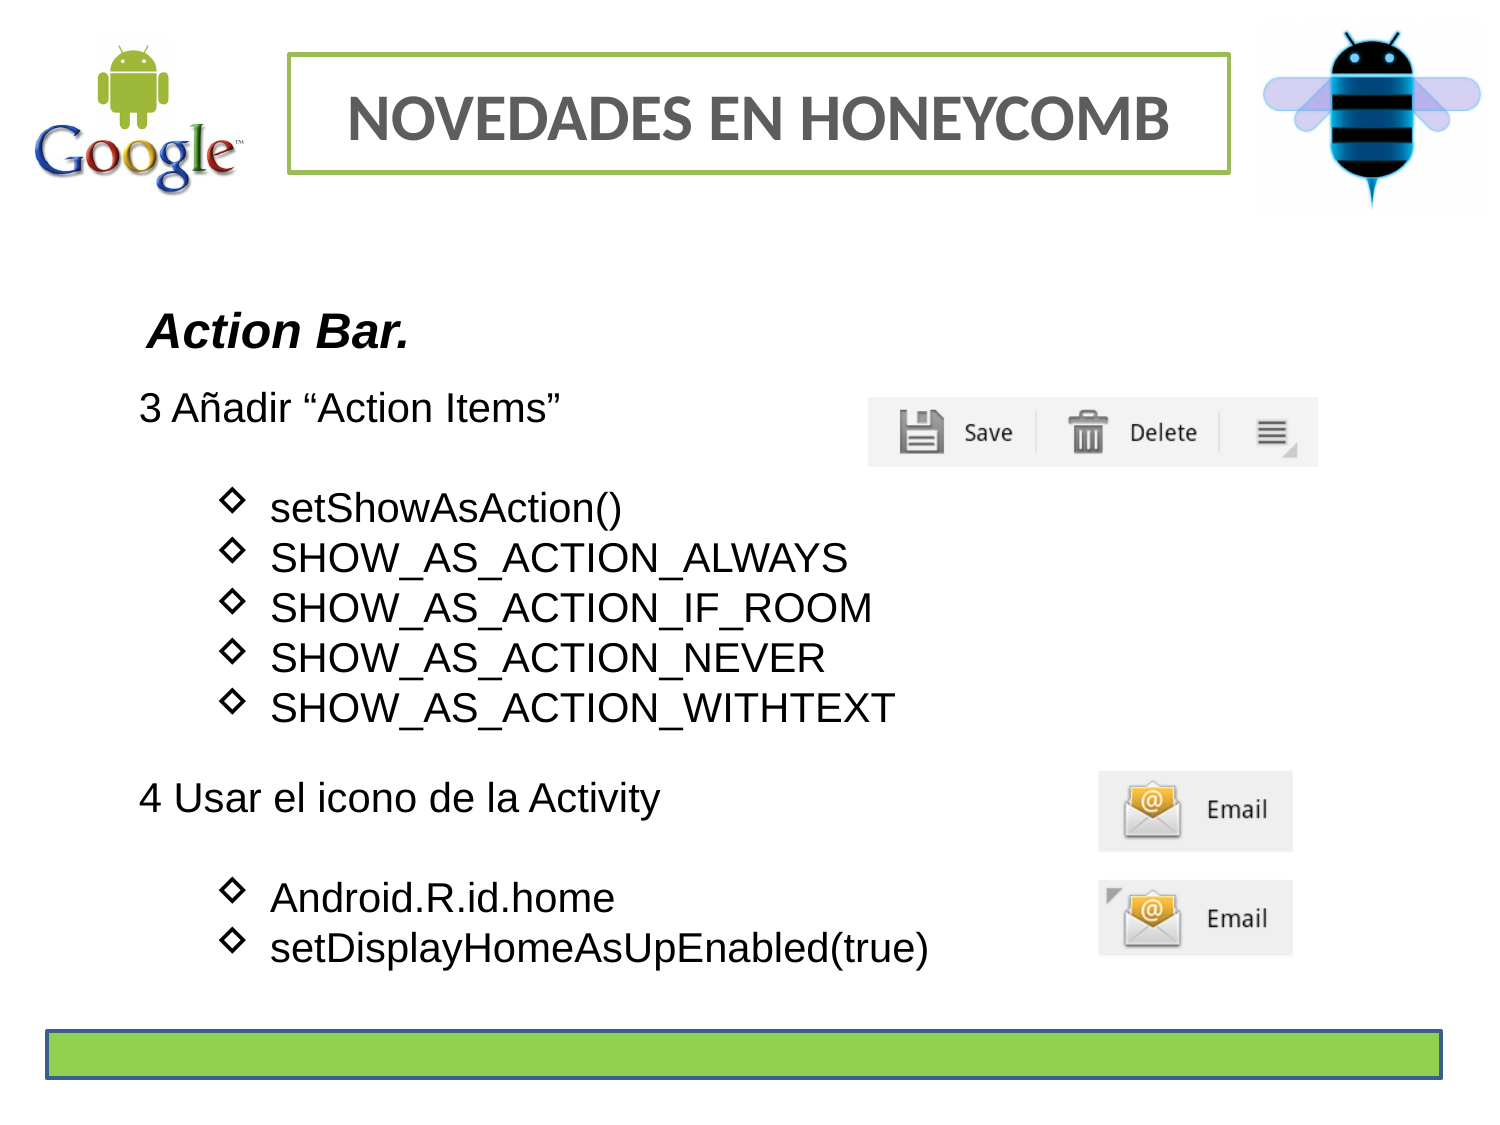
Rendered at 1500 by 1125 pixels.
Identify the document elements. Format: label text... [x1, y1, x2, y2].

text_box NOVEDADES EN HONEYCOMB [287, 52, 1231, 175]
text_box Action Bar. [131, 290, 426, 373]
picture [29, 30, 248, 209]
text_box [45, 1029, 1443, 1080]
picture [1257, 18, 1491, 218]
picture [1092, 762, 1302, 966]
picture [867, 396, 1318, 467]
text_box 3 Añadir “Action Items” setShowAsAction() SHOW_AS_ACTION_ALWAYS SHOW_AS_ACTION_IF_ROOM SHOW_AS_ACTION_NEVER SHOW_AS_ACTION_WITHTEXT [123, 373, 1187, 739]
text_box 4 Usar el icono de la Activity Android.R.id.home setDisplayHomeAsUpEnabled(true) [123, 763, 1187, 979]
